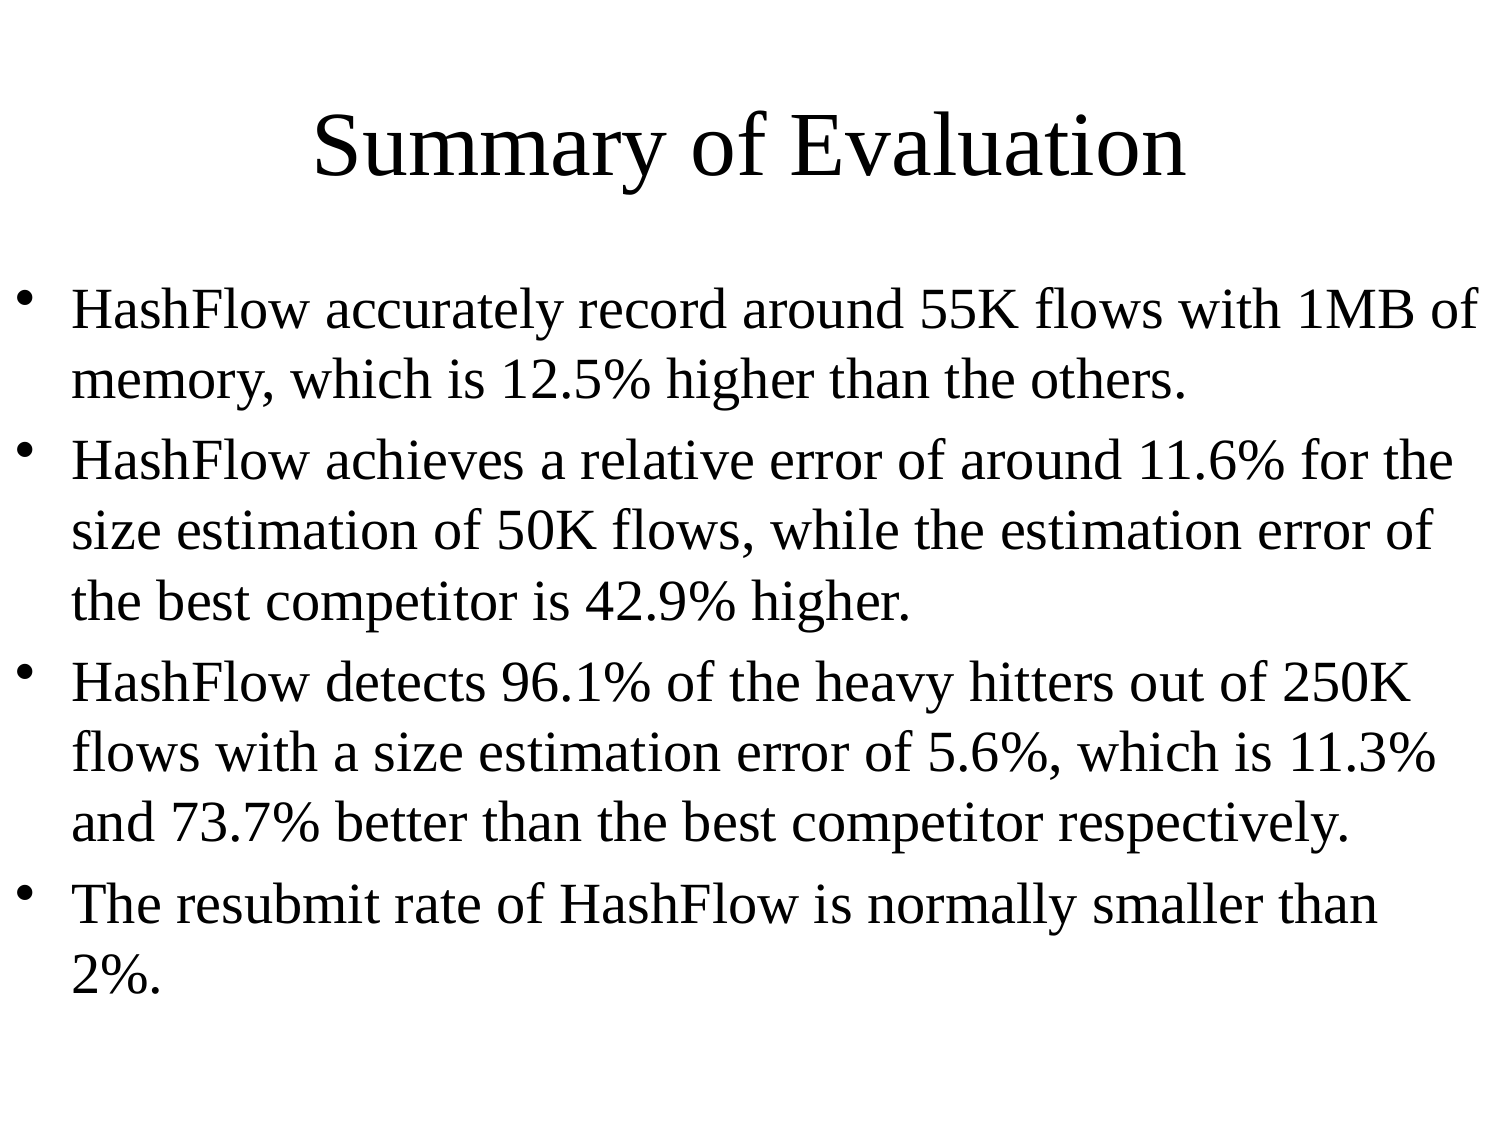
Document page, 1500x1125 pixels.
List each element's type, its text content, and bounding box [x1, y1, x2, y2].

title Summary of Evaluation [75, 45, 1425, 233]
list HashFlow accurately record around 55K flows with 1MB of memory, which is 12.5% higher than the others. HashFlow achieves a relative error of around 11.6% for the size estimation of 50K flows, while the estimation error of the best competitor is 42.9% higher. HashFlow detects 96.1% of the heavy hitters out of 250K flows with a size estimation error of 5.6%, which is 11.3% and 73.7% better than the best competitor respectively. The resubmit rate of HashFlow is normally smaller than 2%. [0, 262, 1500, 1005]
